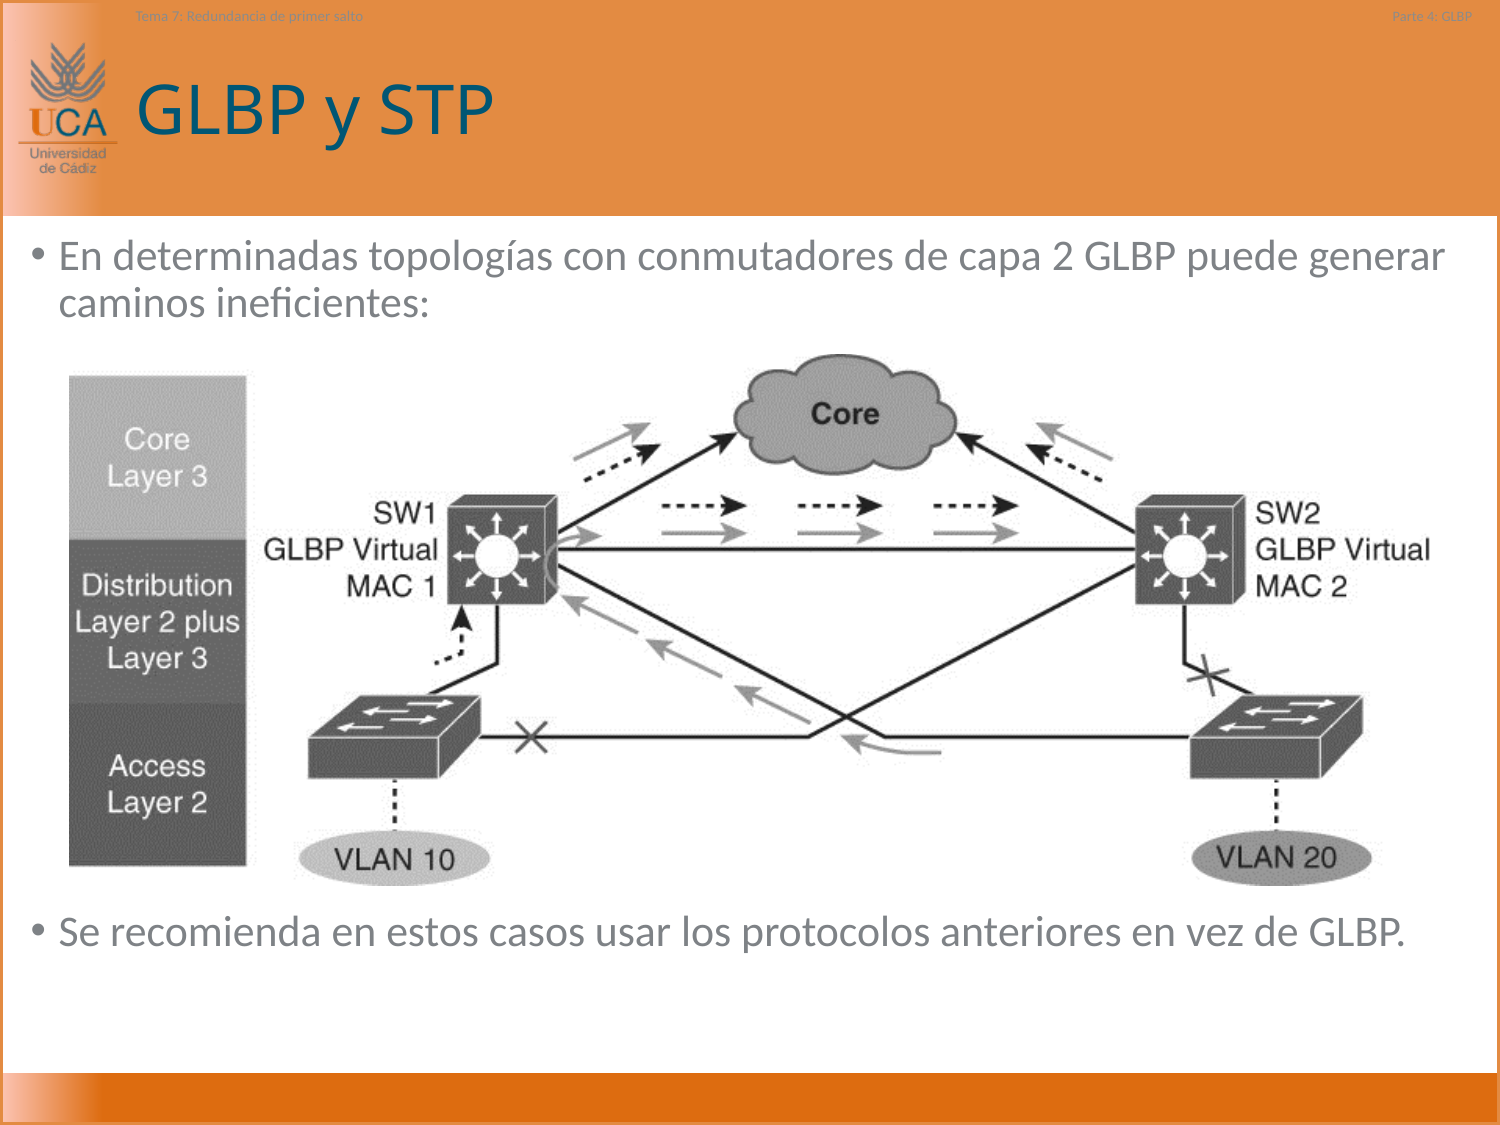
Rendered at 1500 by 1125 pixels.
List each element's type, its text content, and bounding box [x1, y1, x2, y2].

list En determinadas topologías con conmutadores de capa 2 GLBP puede generar caminos ineficientes: Se recomienda en estos casos usar los protocolos anteriores en vez de GLBP. [15, 225, 1488, 1074]
title GLBP y STP [120, 48, 1488, 176]
list Parte 4: GLBP [841, 1, 1488, 33]
picture [69, 354, 1431, 886]
list Tema 7: Redundancia de primer salto [120, 1, 831, 33]
picture [15, 40, 121, 176]
